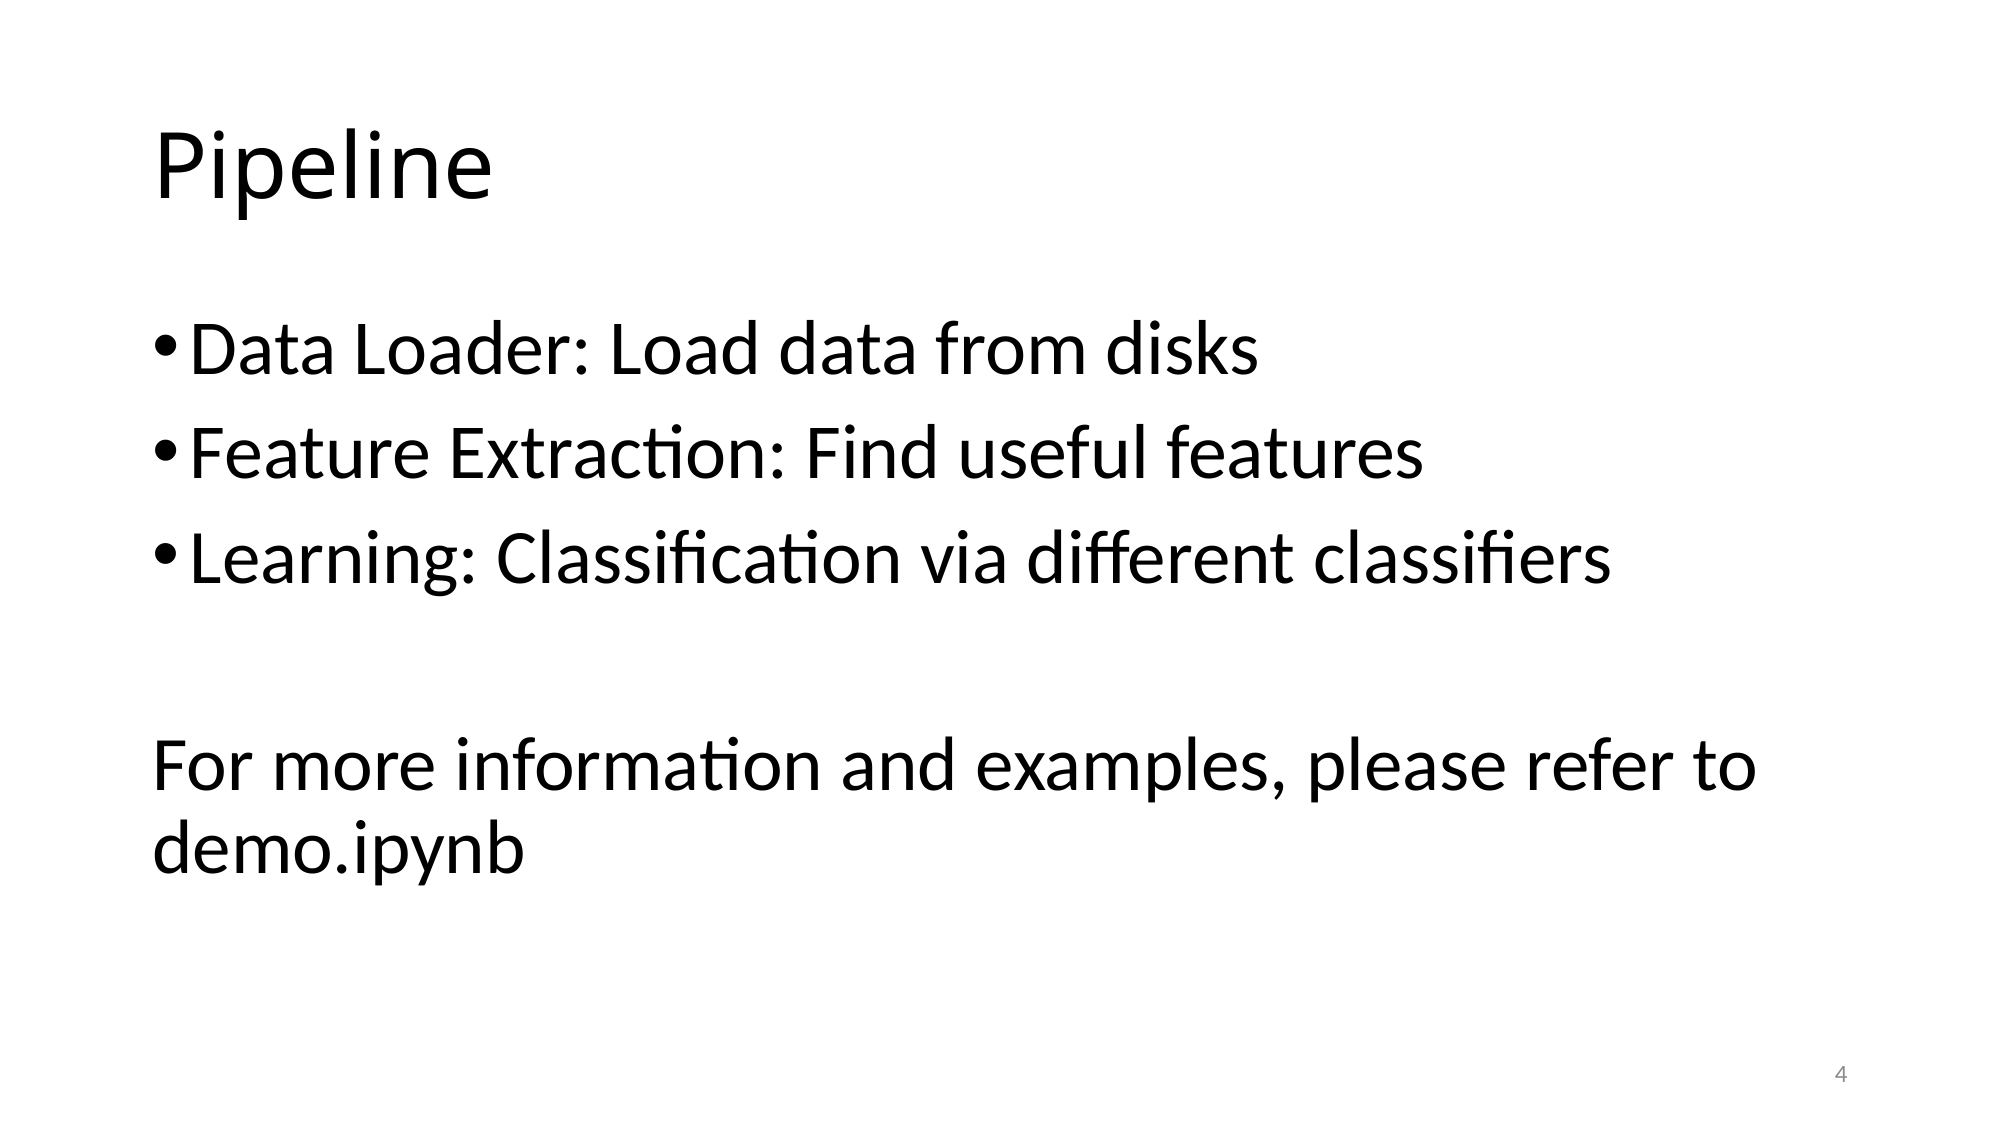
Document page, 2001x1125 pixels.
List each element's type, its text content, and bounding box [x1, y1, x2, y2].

slide_number 4 [1412, 1042, 1863, 1103]
list Data Loader: Load data from disks Feature Extraction: Find useful features Learning: Classification via different classifiers For more information and examples, please refer to demo.ipynb [137, 299, 1863, 1014]
title Pipeline [137, 59, 1863, 278]
